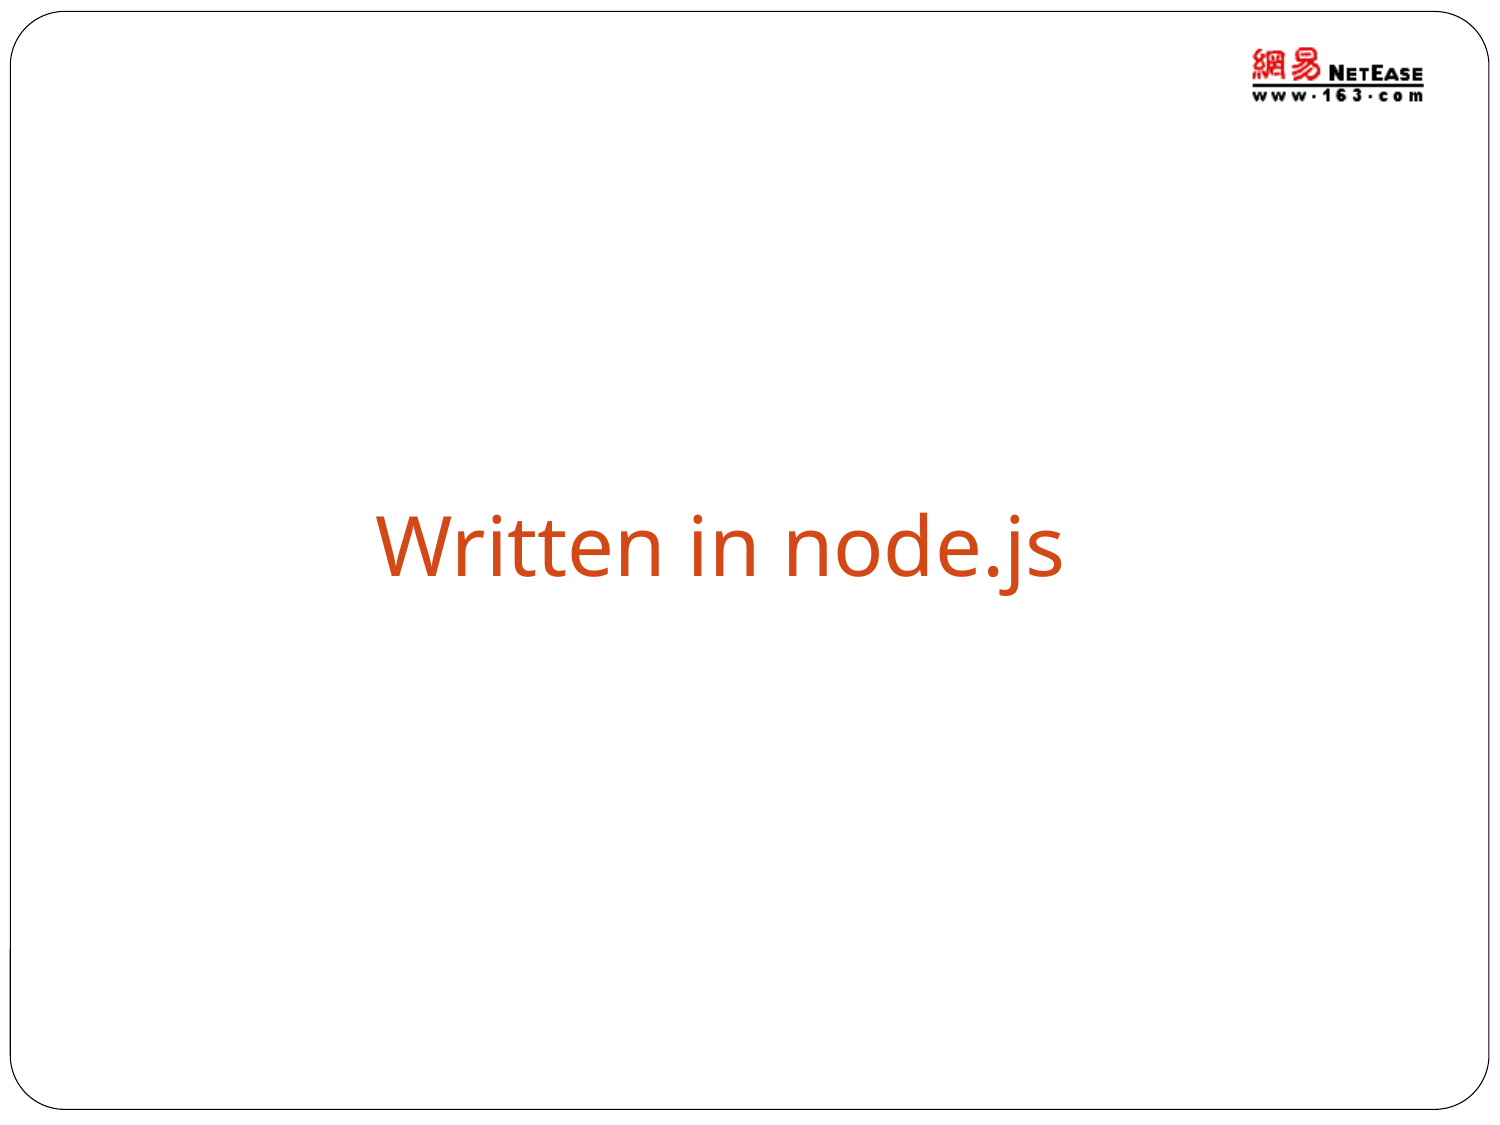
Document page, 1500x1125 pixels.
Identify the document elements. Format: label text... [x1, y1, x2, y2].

picture [1242, 46, 1435, 108]
title Written in node.js [359, 420, 1188, 609]
